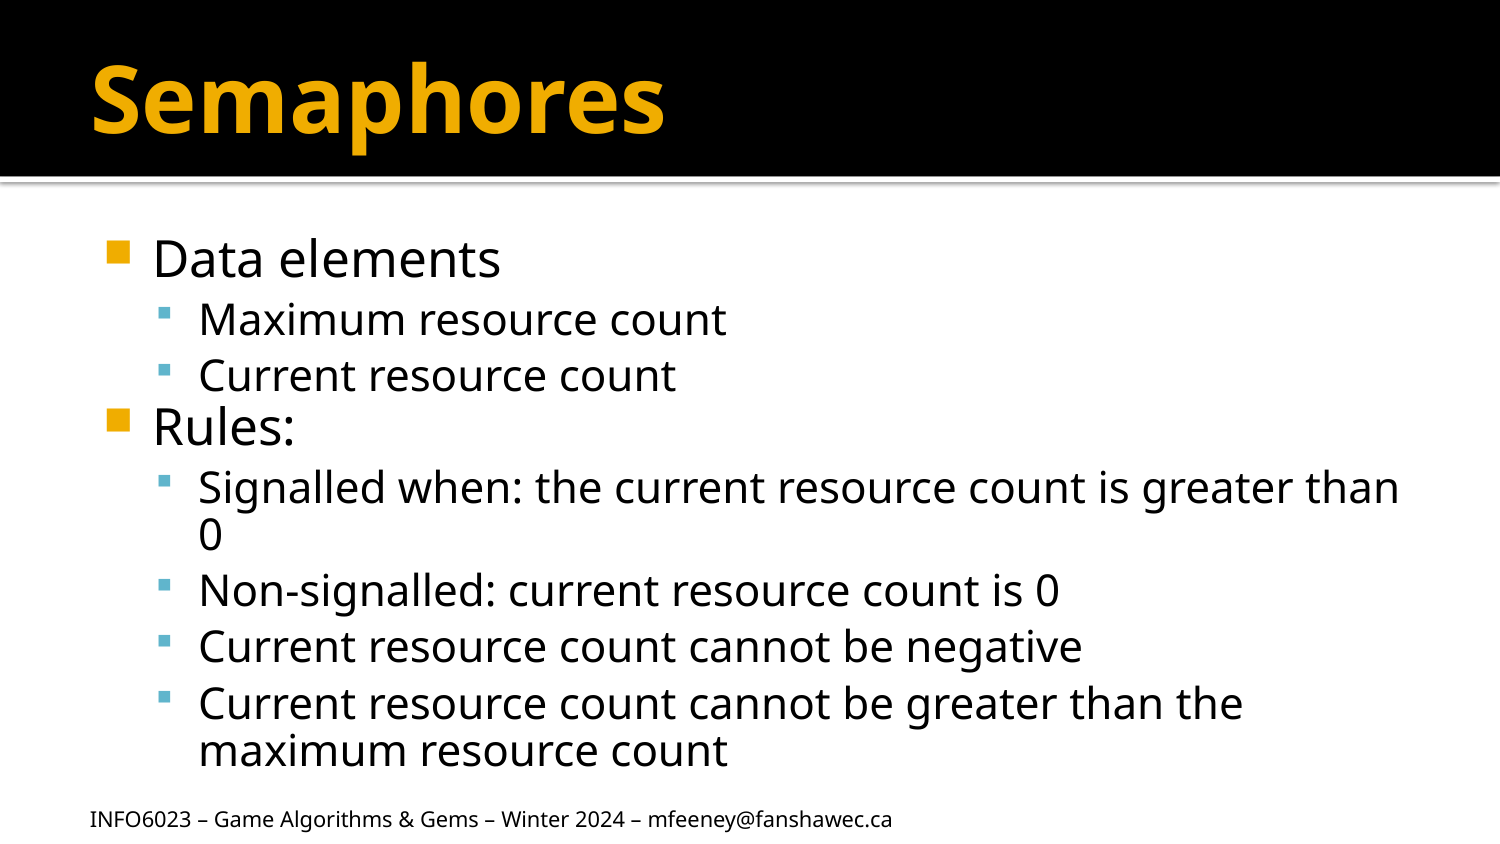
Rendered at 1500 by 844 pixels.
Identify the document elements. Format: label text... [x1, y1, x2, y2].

title Semaphores [75, 19, 1425, 174]
list Data elements Maximum resource count Current resource count Rules: Signalled when: the current resource count is greater than 0 Non-signalled: current resource count is 0 Current resource count cannot be negative Current resource count cannot be greater than the maximum resource count [75, 218, 1425, 788]
